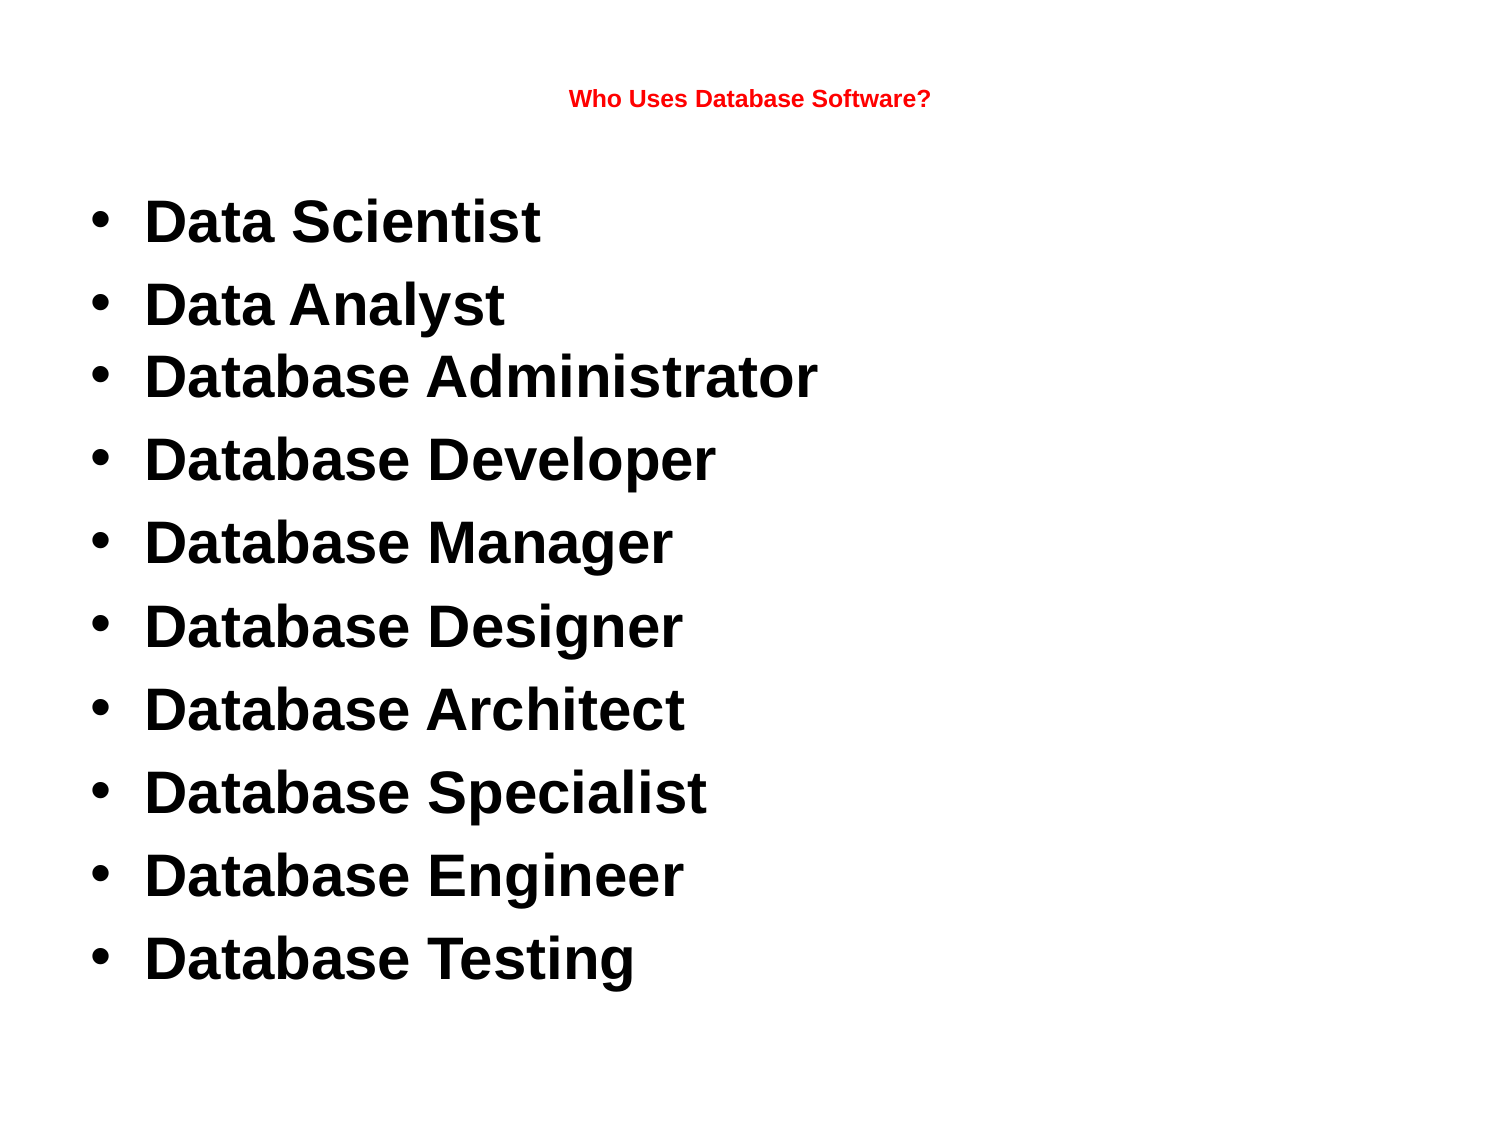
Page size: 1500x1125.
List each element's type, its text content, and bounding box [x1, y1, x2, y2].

list Data Scientist Data Analyst Database Administrator Database Developer Database Manager Database Designer Database Architect Database Specialist Database Engineer Database Testing [75, 174, 1425, 1000]
title Who Uses Database Software? [75, 45, 1425, 150]
